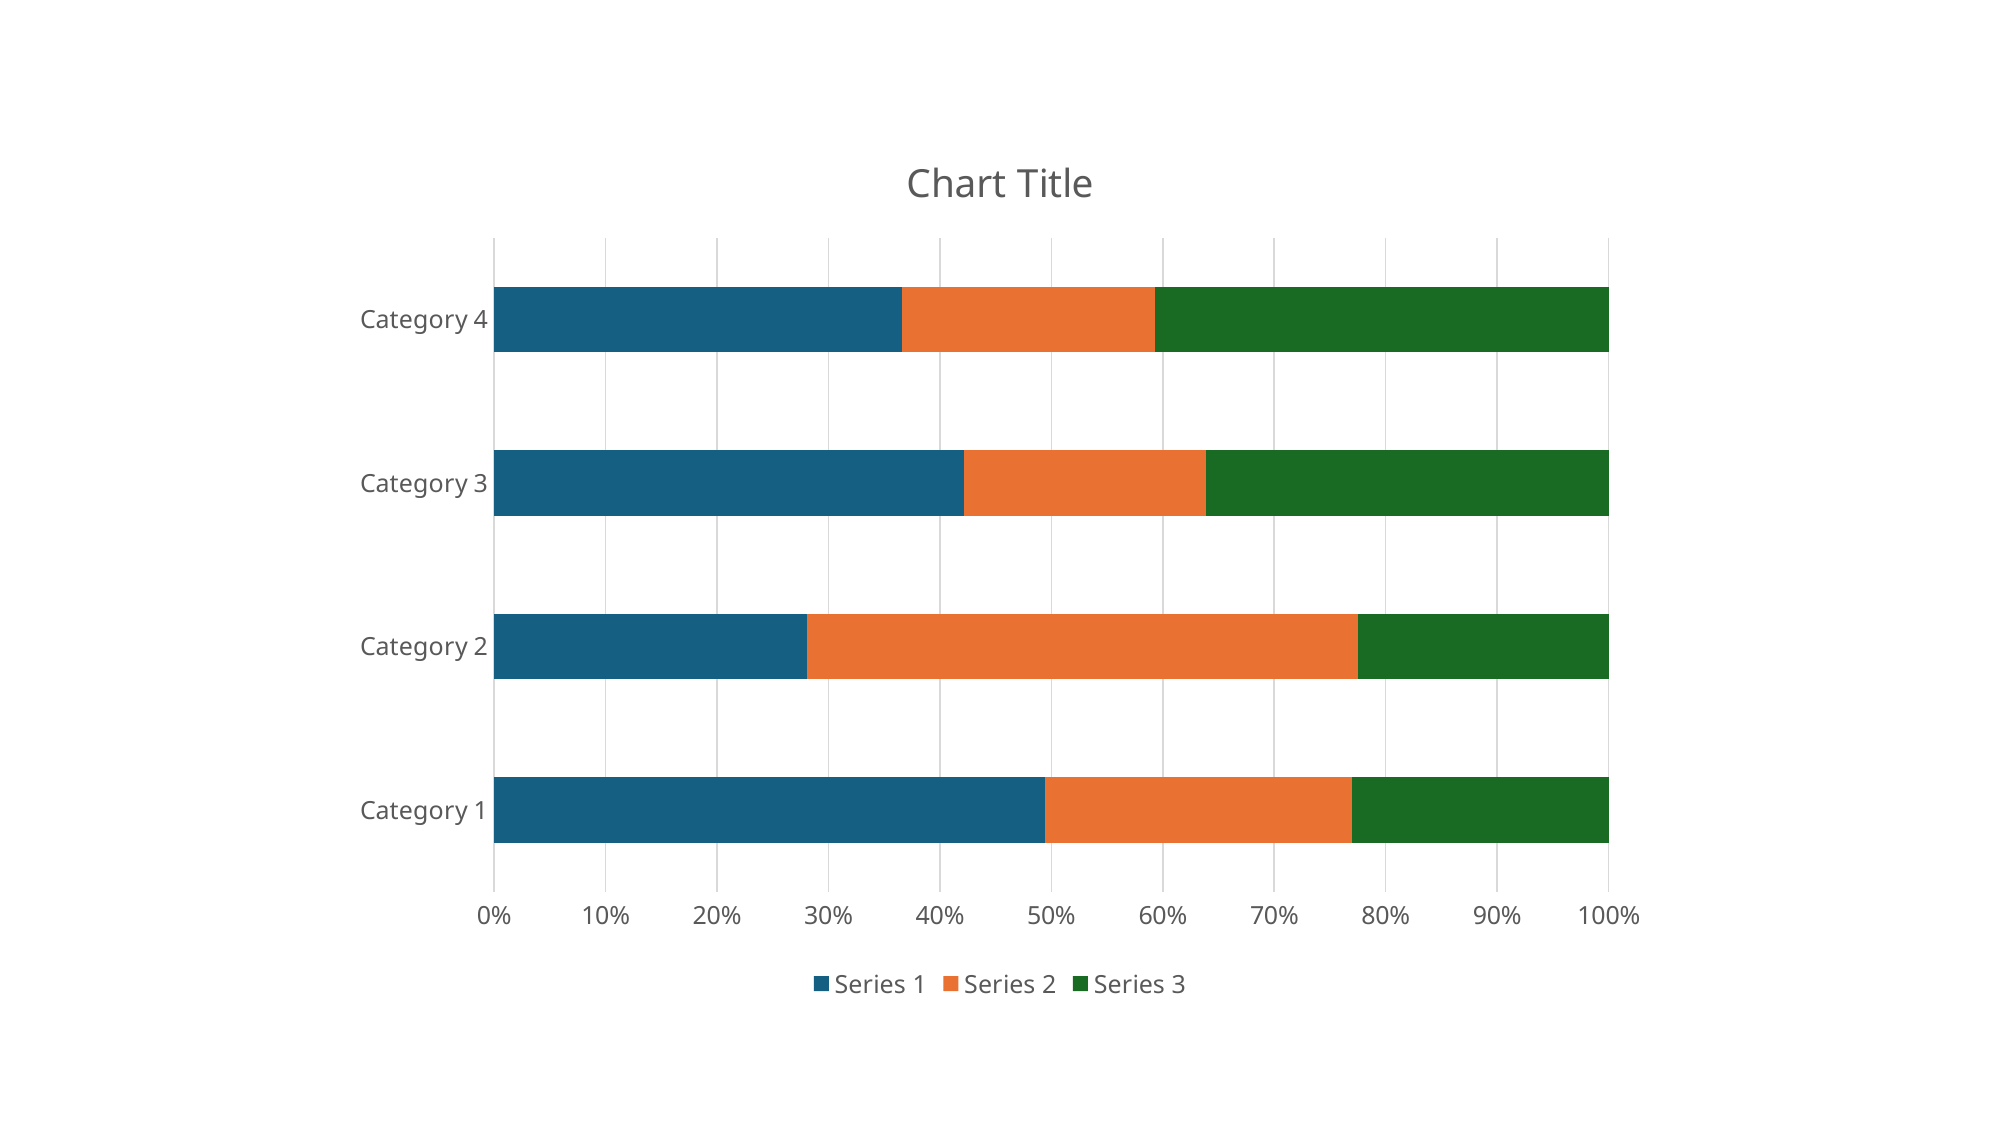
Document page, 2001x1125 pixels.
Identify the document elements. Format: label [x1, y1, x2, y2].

chart [332, 117, 1668, 1008]
